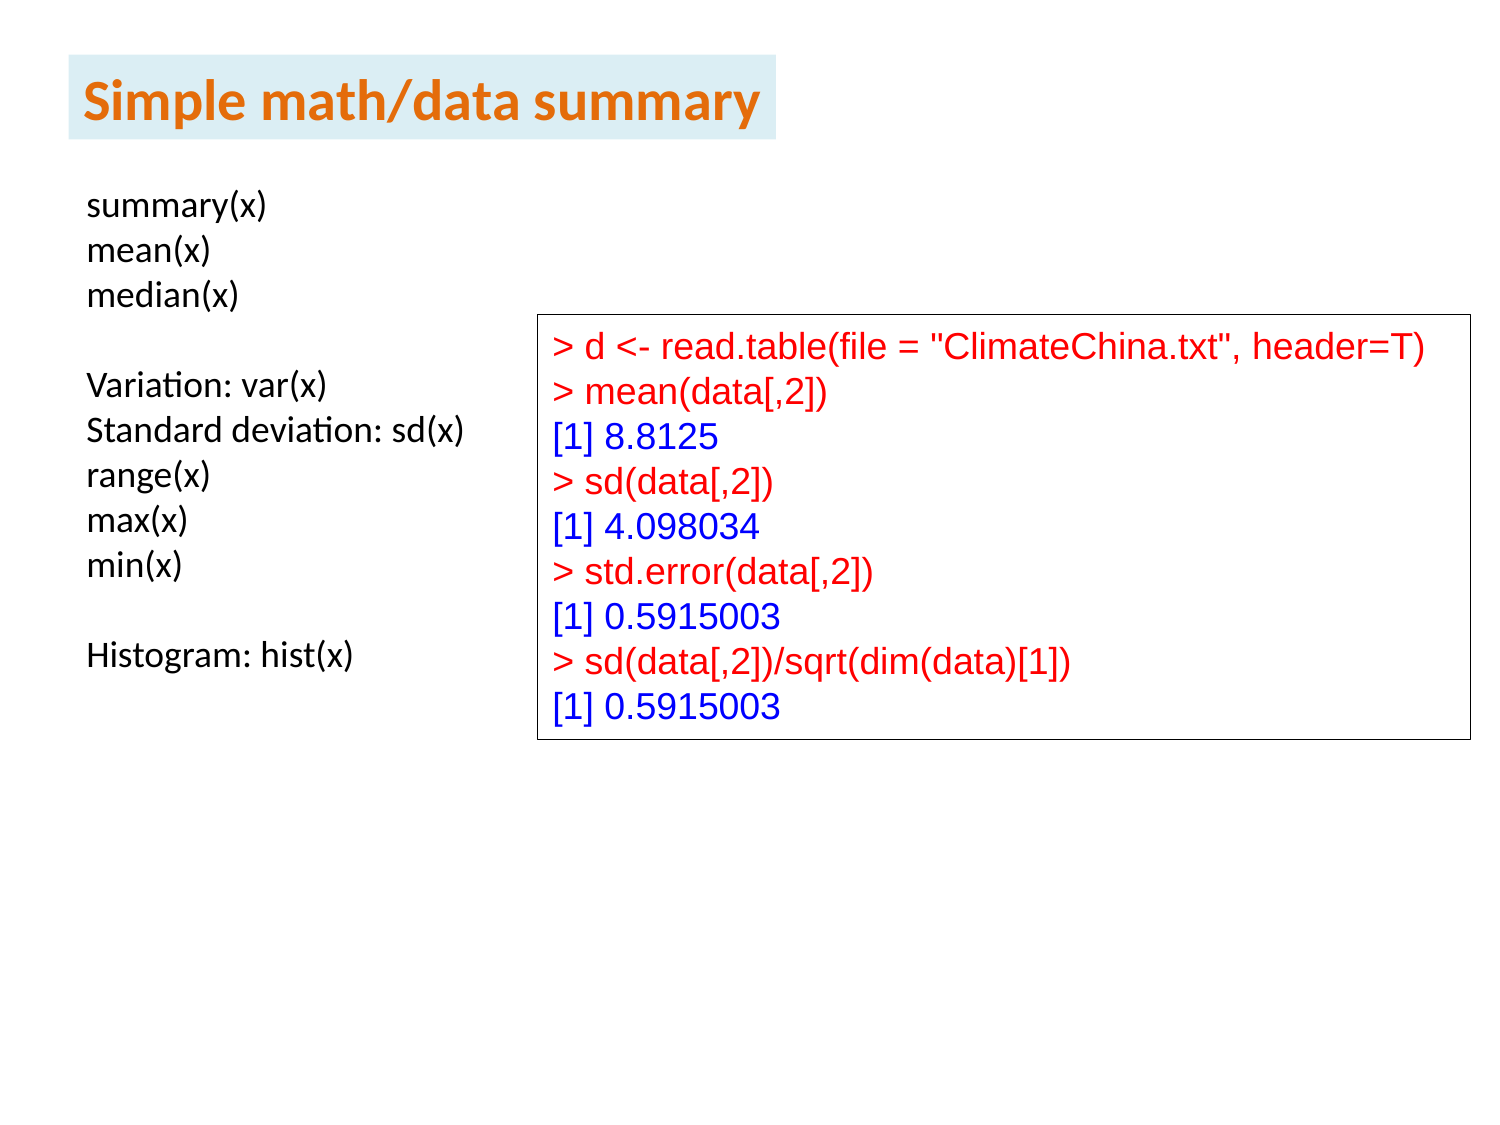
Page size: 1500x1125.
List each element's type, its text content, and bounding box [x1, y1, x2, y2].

text_box > d <- read.table(file = "ClimateChina.txt", header=T) > mean(data[,2]) [1] 8.8125 > sd(data[,2]) [1] 4.098034 > std.error(data[,2]) [1] 0.5915003 > sd(data[,2])/sqrt(dim(data)[1]) [1] 0.5915003 [537, 314, 1471, 740]
text_box Simple math/data summary [68, 54, 776, 140]
text_box summary(x) mean(x) median(x) Variation: var(x) Standard deviation: sd(x) range(x) max(x) min(x) Histogram: hist(x) [71, 172, 822, 683]
